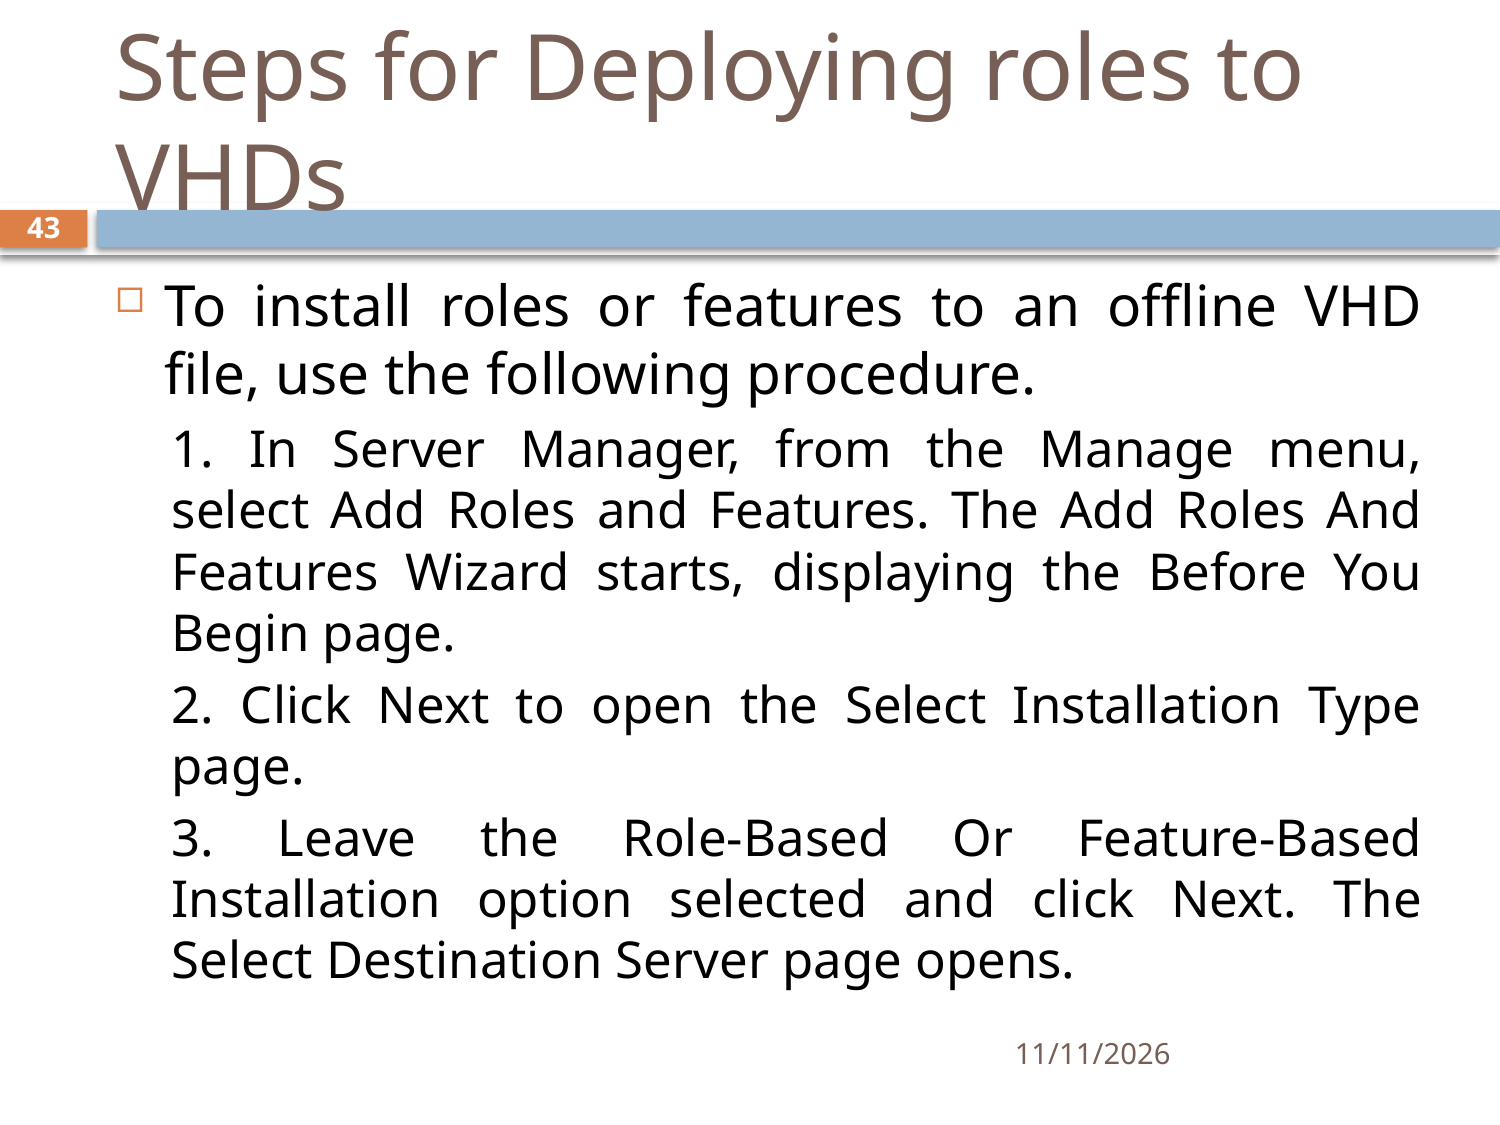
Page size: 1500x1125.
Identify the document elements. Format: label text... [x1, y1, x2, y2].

slide_number 43 [0, 208, 88, 249]
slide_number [999, 1025, 1438, 1085]
list To install roles or features to an offline VHD file, use the following procedure. 1. In Server Manager, from the Manage menu, select Add Roles and Features. The Add Roles And Features Wizard starts, displaying the Before You Begin page. 2. Click Next to open the Select Installation Type page. 3. Leave the Role-Based Or Feature-Based Installation option selected and click Next. The Select Destination Server page opens. [100, 262, 1438, 1000]
title Steps for Deploying roles to VHDs [100, 37, 1438, 200]
